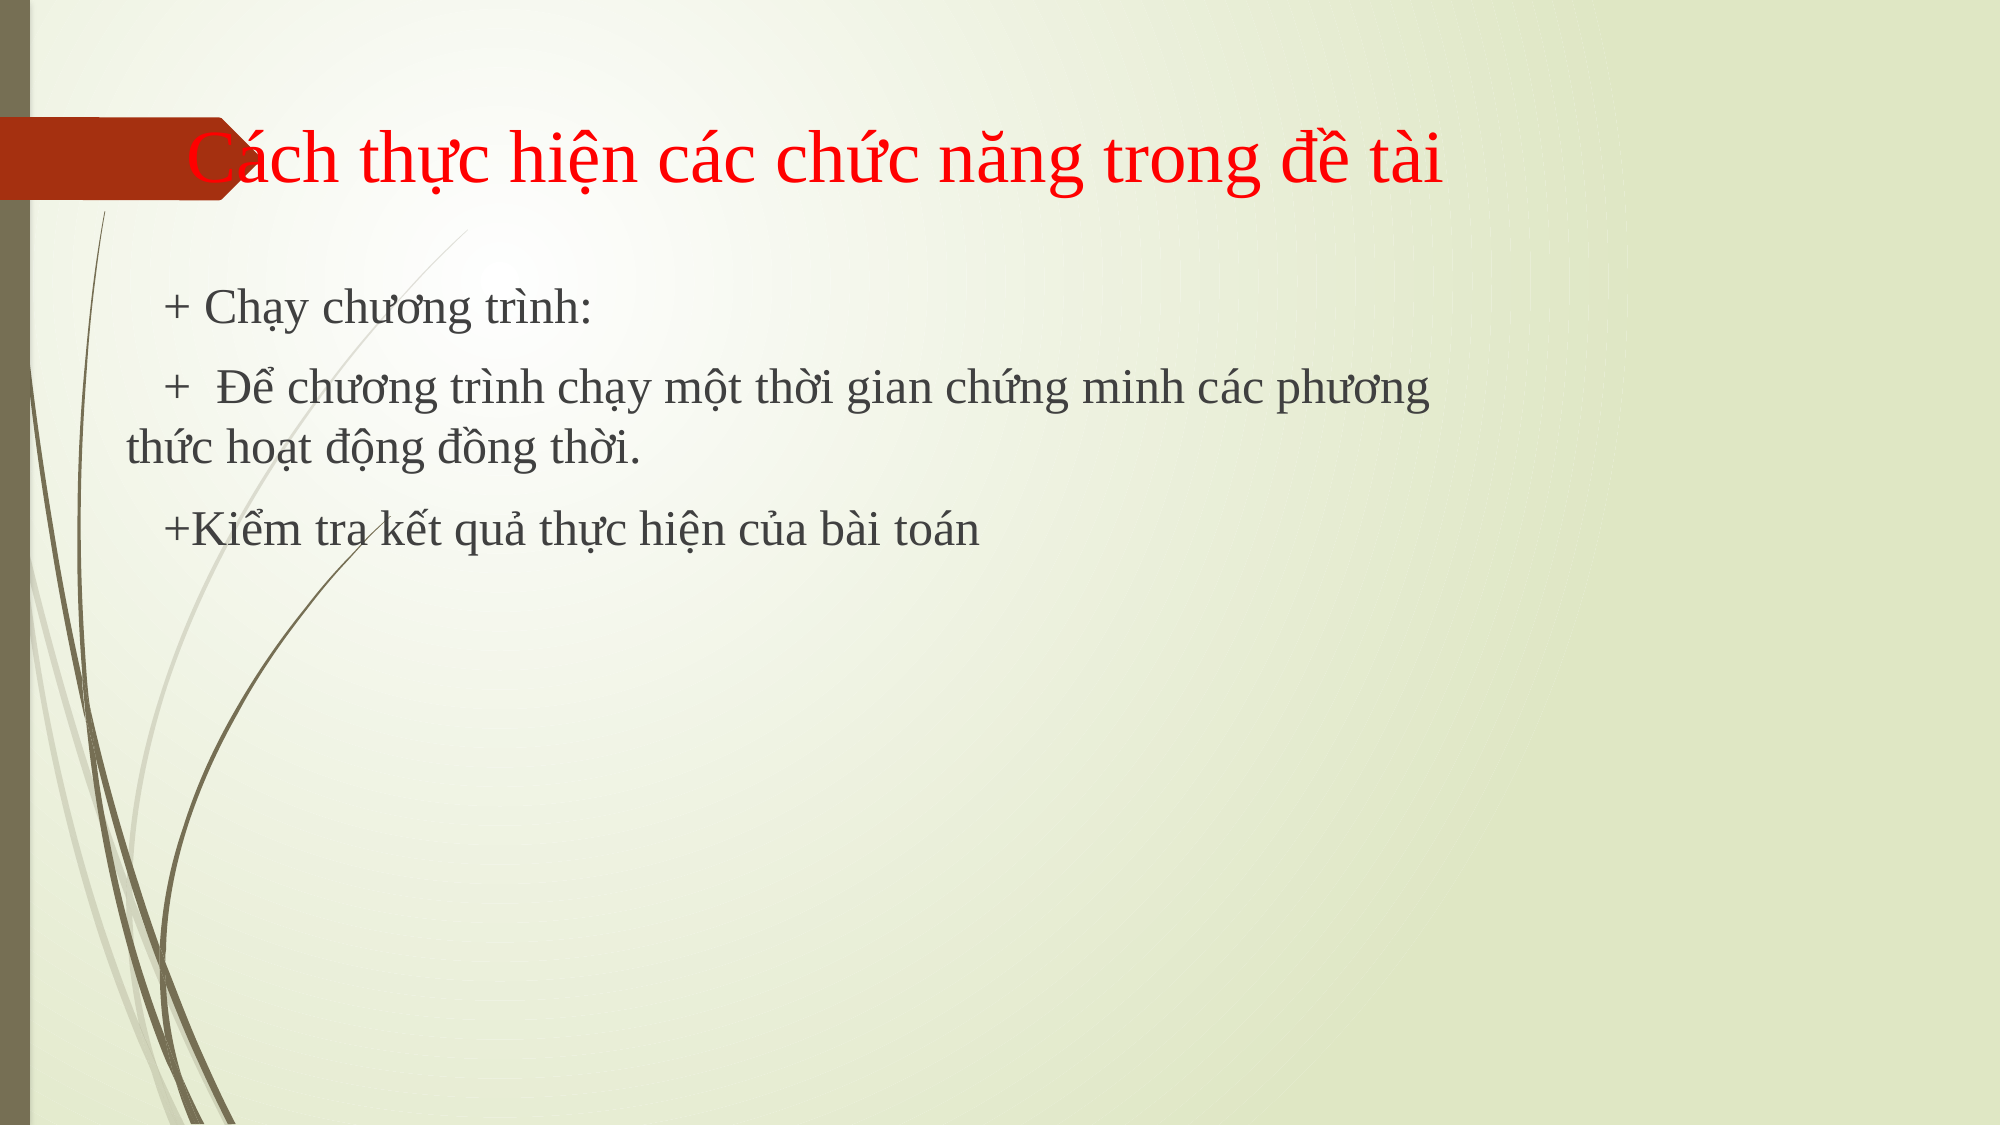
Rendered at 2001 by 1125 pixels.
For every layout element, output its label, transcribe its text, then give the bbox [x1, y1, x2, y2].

list + Chạy chương trình: + Để chương trình chạy một thời gian chứng minh các phương thức hoạt động đồng thời. +Kiểm tra kết quả thực hiện của bài toán [111, 265, 1522, 991]
title Cách thực hiện các chức năng trong đề tài [111, 99, 1522, 247]
